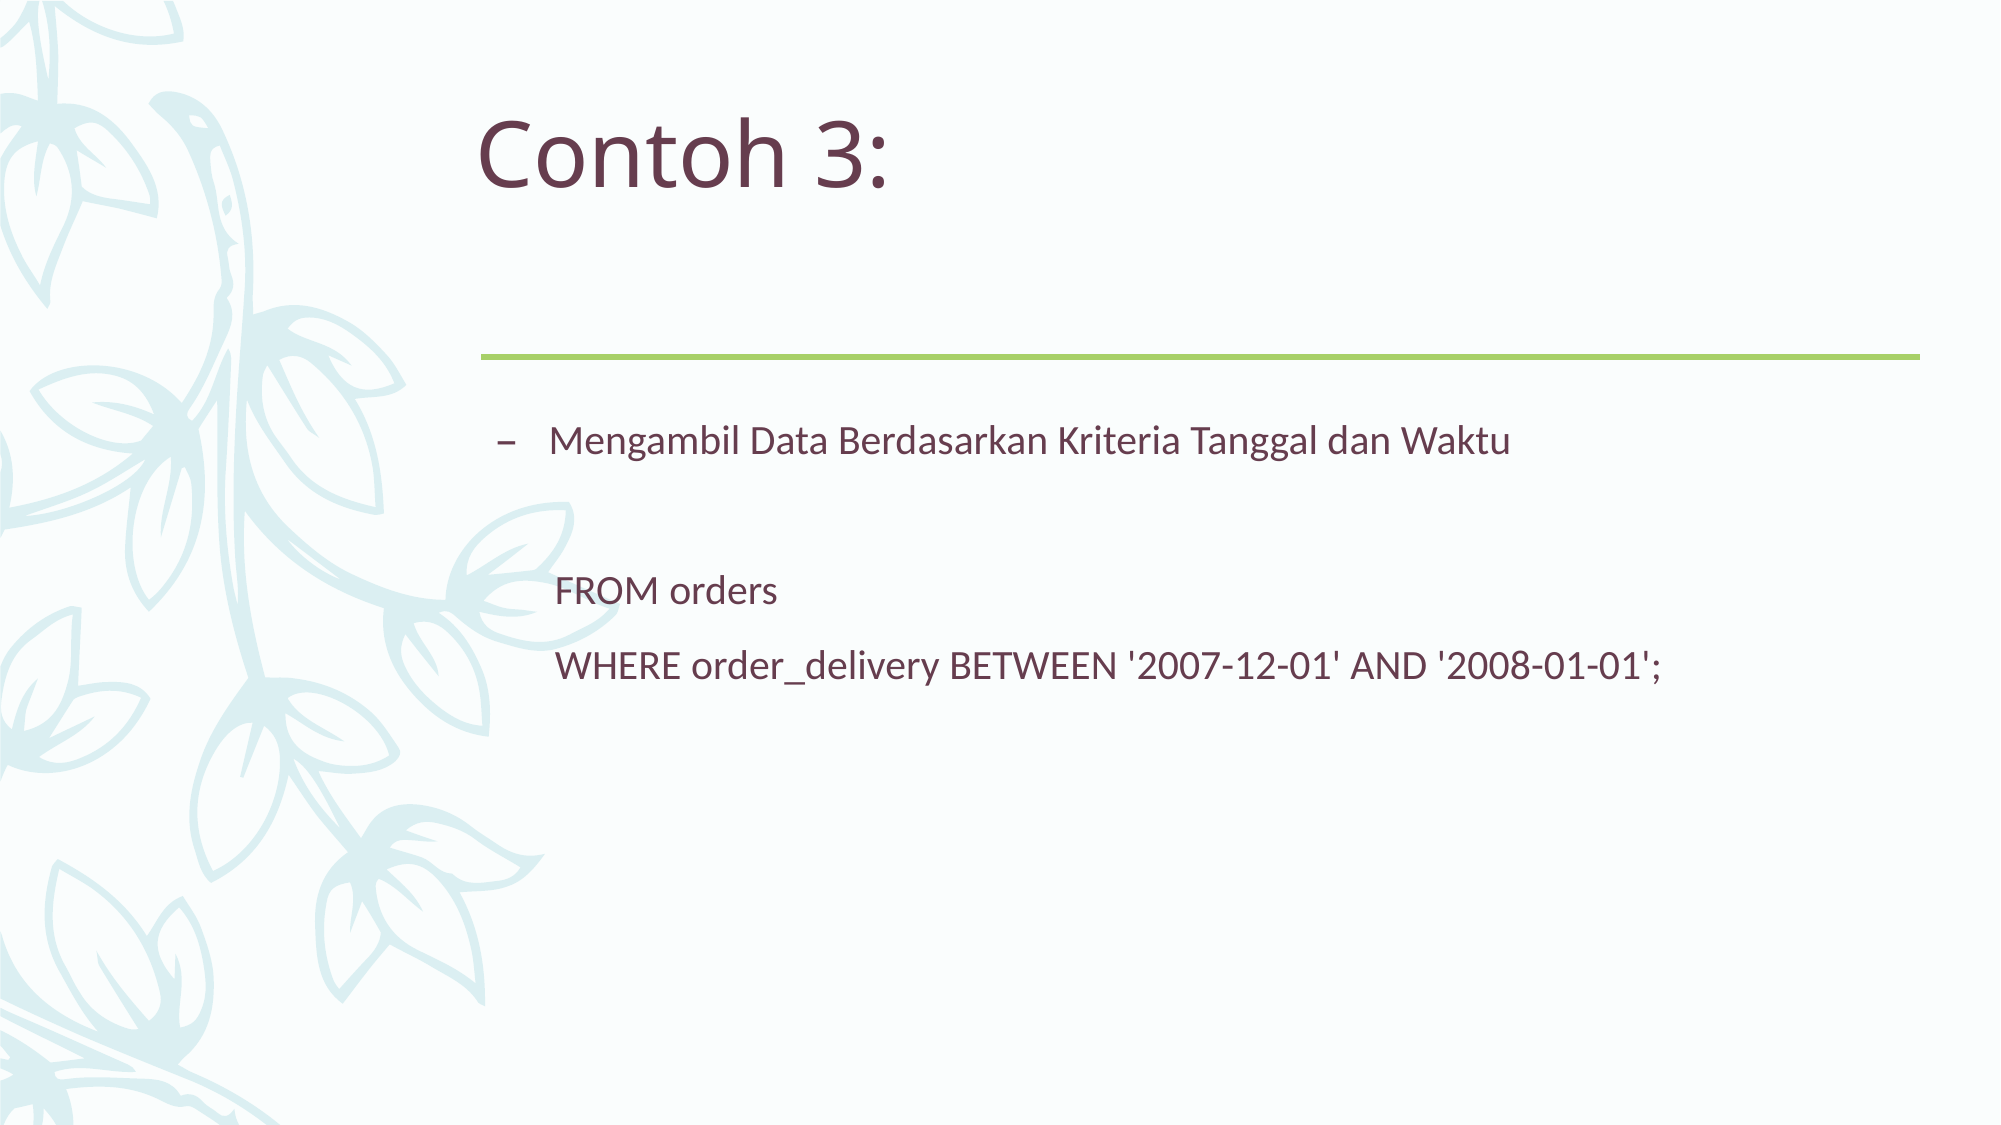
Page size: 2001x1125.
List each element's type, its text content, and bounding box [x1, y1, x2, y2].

list Mengambil Data Berdasarkan Kriteria Tanggal dan Waktu FROM orders WHERE order_delivery BETWEEN '2007-12-01' AND '2008-01-01'; [481, 399, 1920, 999]
title Contoh 3: [460, 93, 1920, 350]
